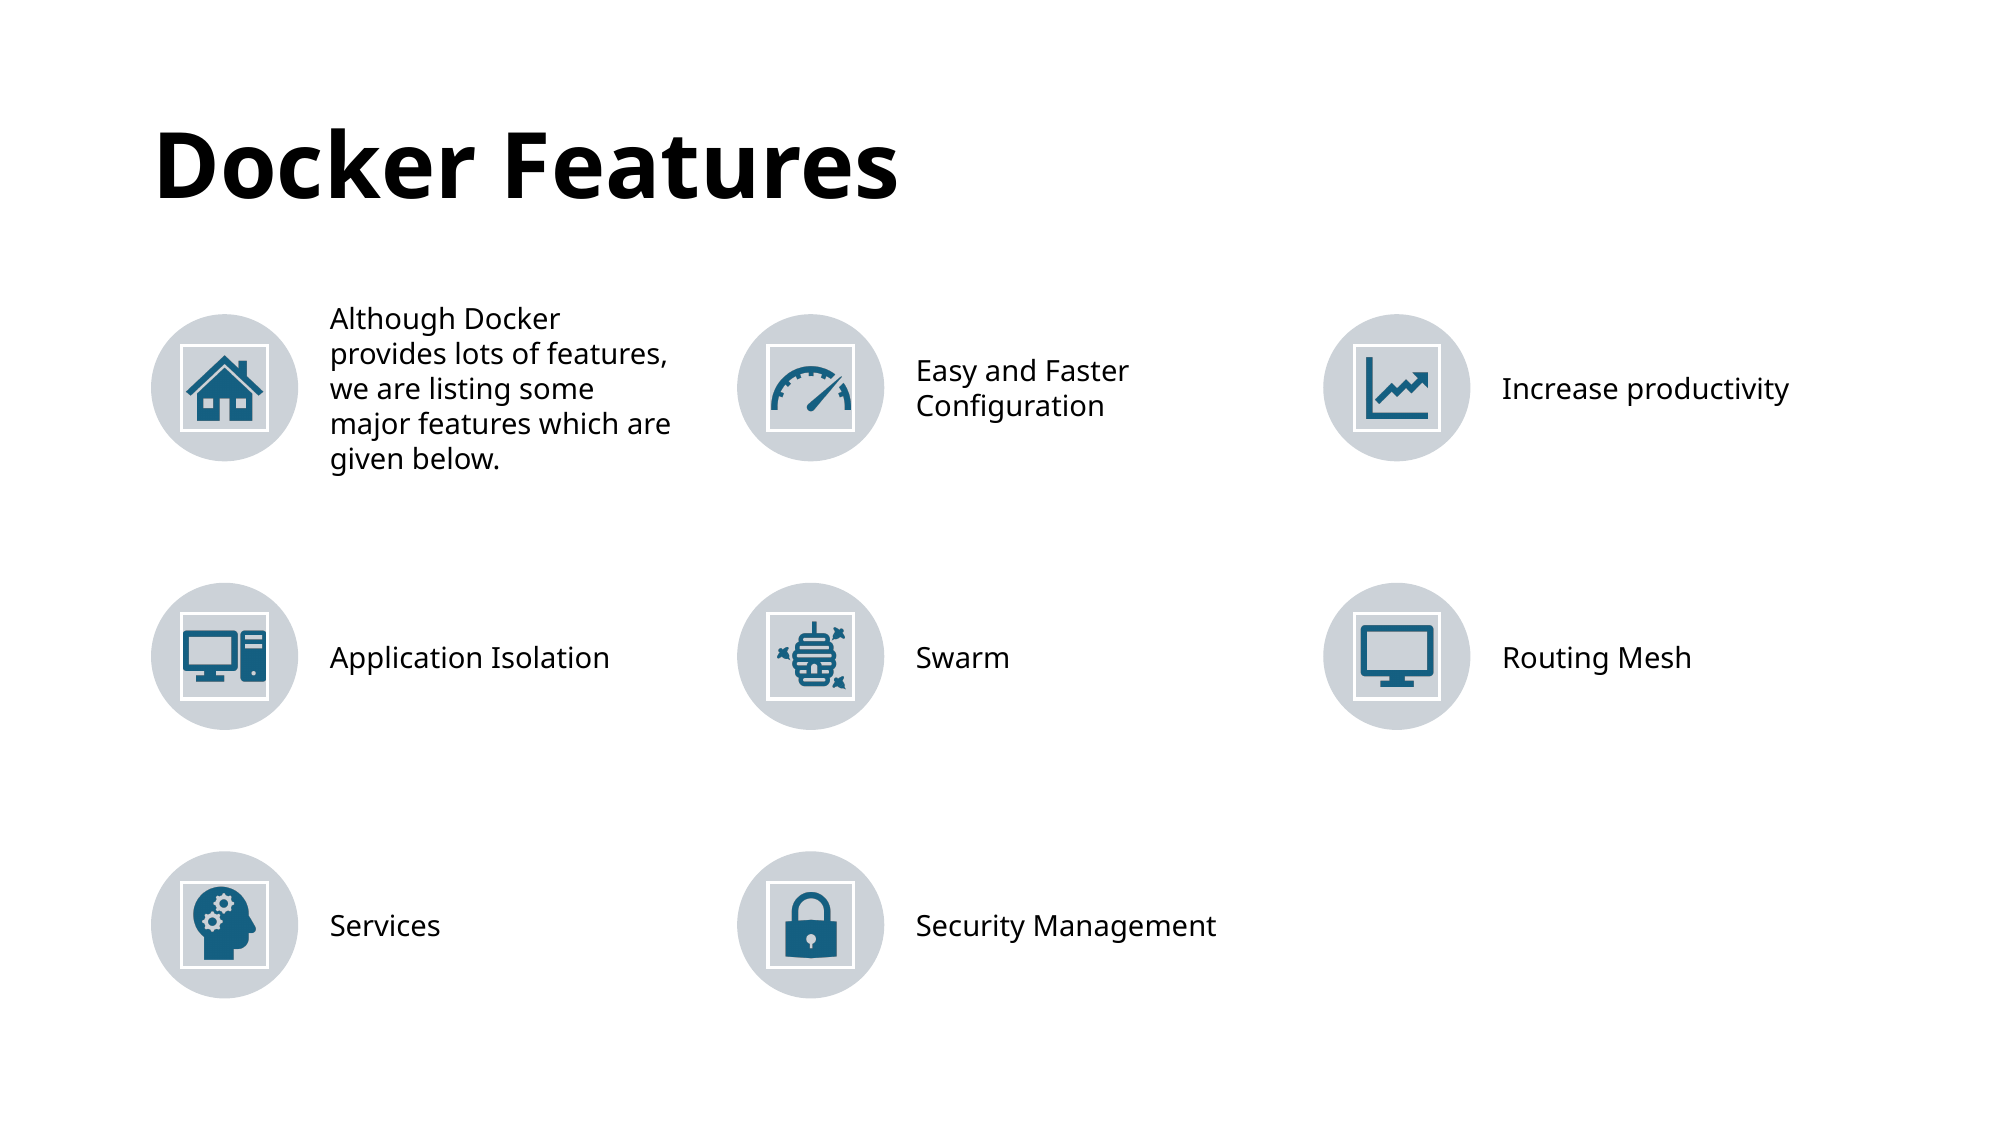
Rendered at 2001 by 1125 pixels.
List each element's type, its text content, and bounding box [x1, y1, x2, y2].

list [136, 298, 1863, 1014]
title Docker Features [137, 59, 1863, 278]
